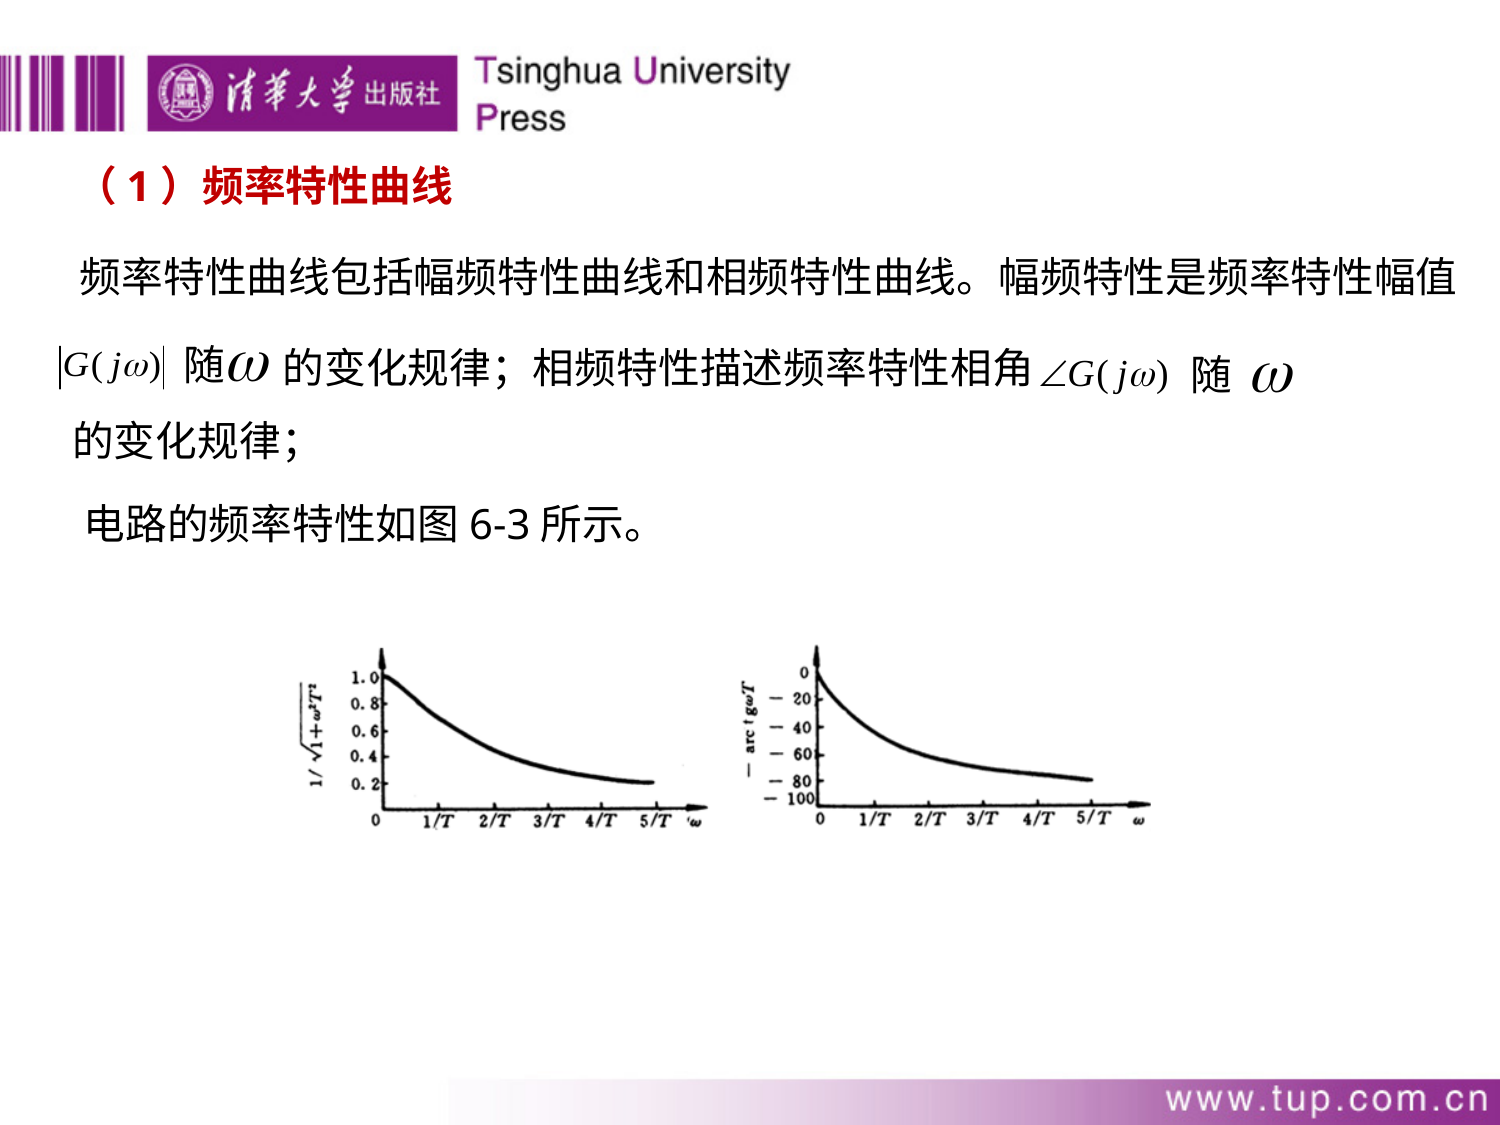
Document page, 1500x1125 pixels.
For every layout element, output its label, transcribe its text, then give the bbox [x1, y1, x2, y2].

picture [1241, 350, 1306, 409]
picture [270, 633, 1181, 839]
picture [52, 337, 173, 398]
picture [1033, 350, 1176, 403]
text_box 电路的频率特性如图6-3所示。 [68, 490, 681, 556]
text_box 随 [1175, 341, 1248, 407]
text_box 频率特性曲线包括幅频特性曲线和相频特性曲线。幅频特性是频率特性幅值 [22, 243, 1487, 309]
picture [218, 339, 282, 398]
text_box 的变化规律；相频特性描述频率特性相角 [256, 334, 1060, 400]
title （1）频率特性曲线 [21, 148, 507, 221]
picture [0, 1059, 1500, 1125]
text_box 的变化规律； [57, 407, 338, 472]
picture [0, 34, 1500, 149]
text_box 随 [168, 331, 241, 397]
